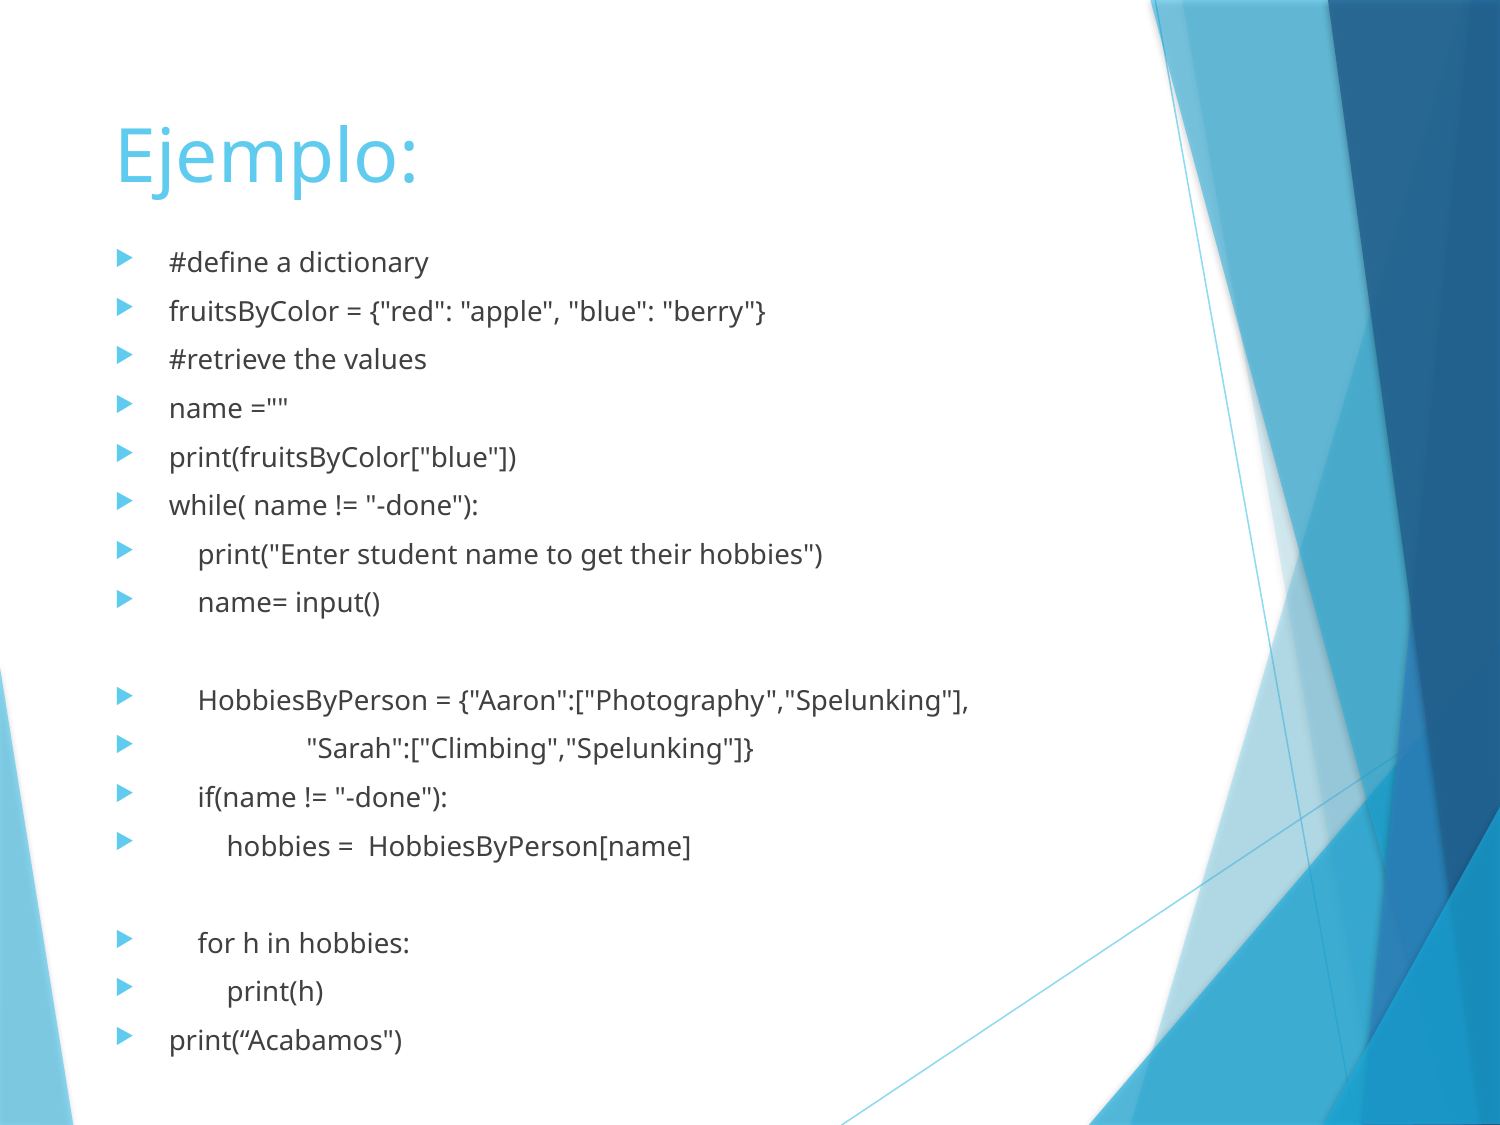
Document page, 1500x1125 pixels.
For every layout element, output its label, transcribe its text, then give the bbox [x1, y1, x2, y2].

list #define a dictionary fruitsByColor = {"red": "apple", "blue": "berry"} #retrieve the values name ="" print(fruitsByColor["blue"]) while( name != "-done"): print("Enter student name to get their hobbies") name= input() HobbiesByPerson = {"Aaron":["Photography","Spelunking"], "Sarah":["Climbing","Spelunking"]} if(name != "-done"): hobbies = HobbiesByPerson[name] for h in hobbies: print(h) print(“Acabamos") [99, 237, 1142, 1075]
title Ejemplo: [99, 99, 1142, 237]
